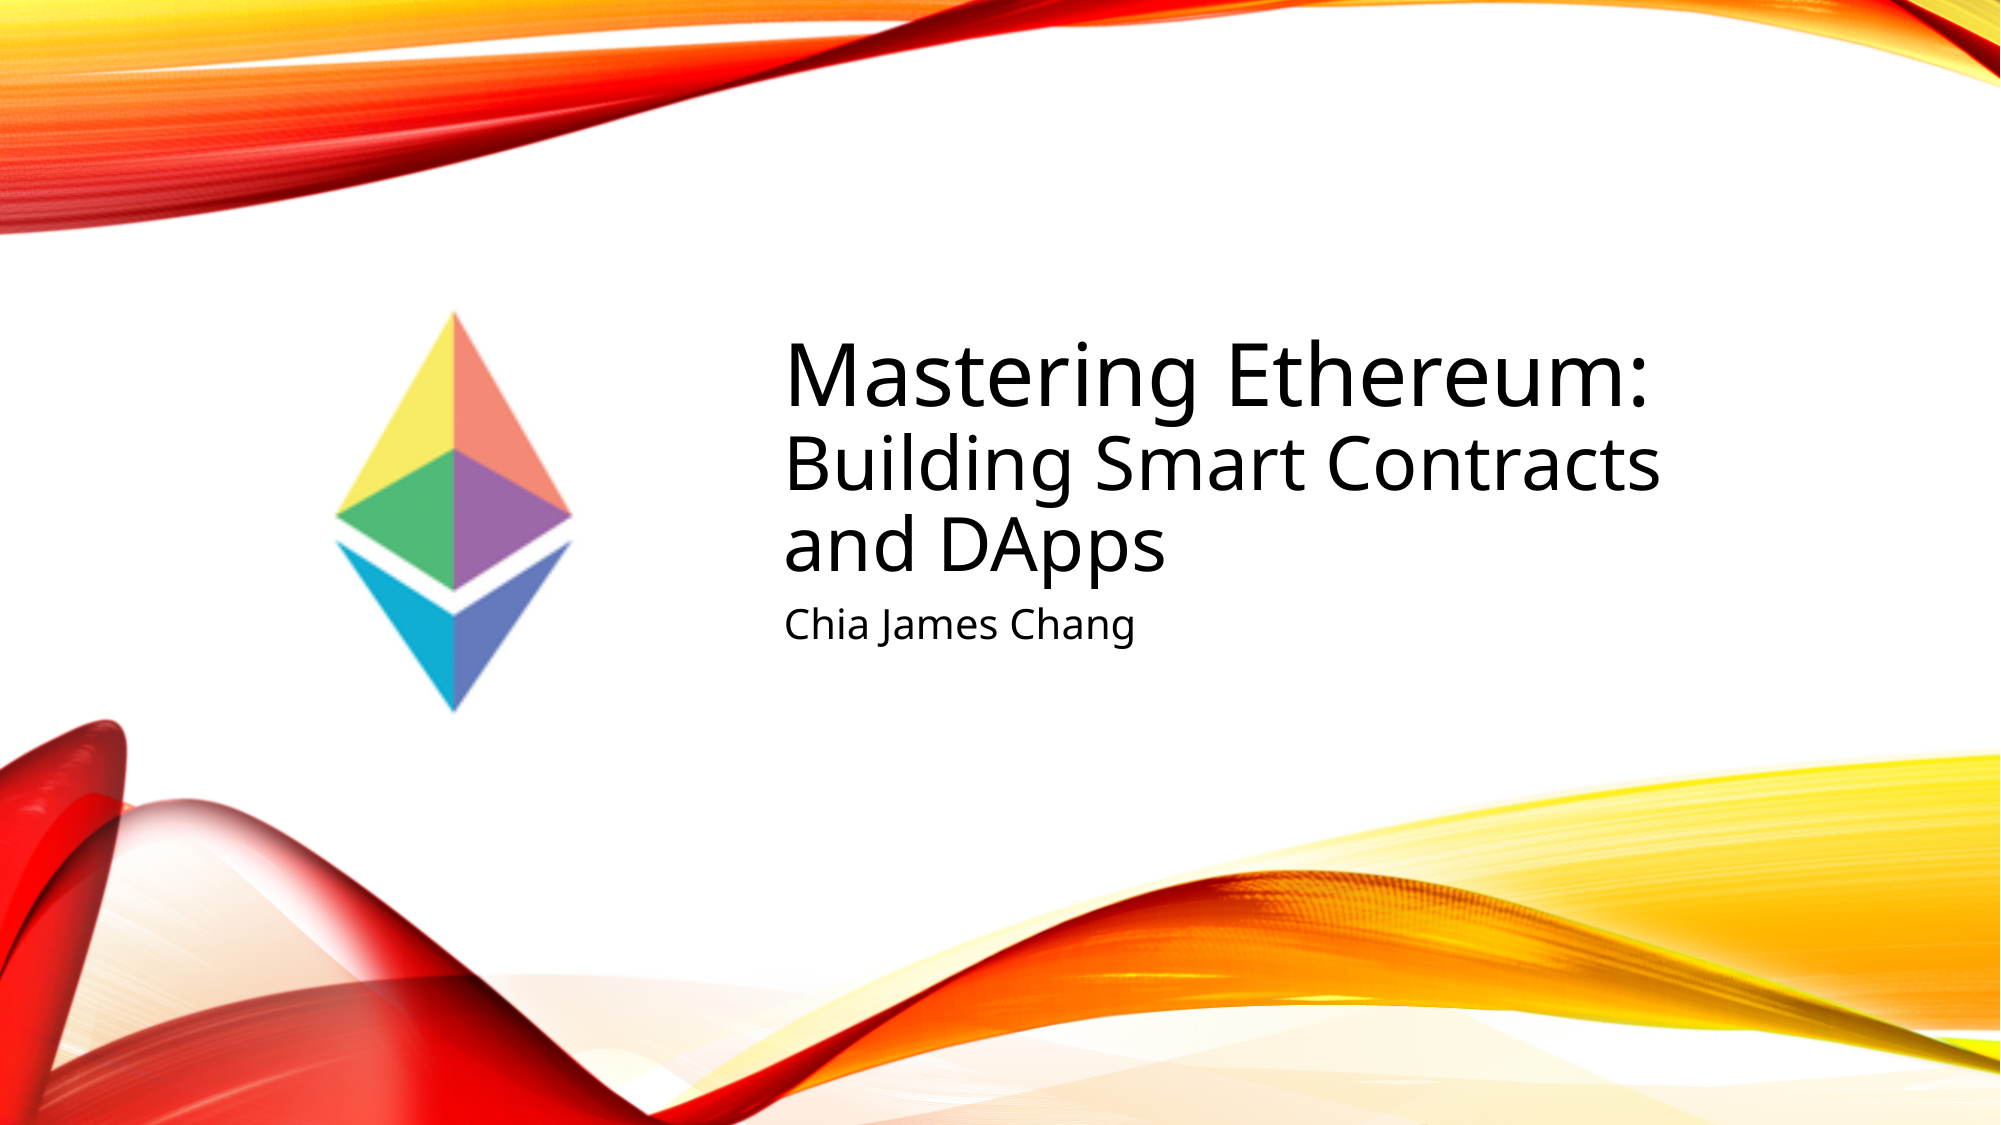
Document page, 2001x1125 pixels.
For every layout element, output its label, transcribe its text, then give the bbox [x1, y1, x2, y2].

subtitle Chia James Chang [768, 595, 1775, 709]
picture [0, 0, 2000, 237]
picture [0, 295, 2000, 1125]
title Mastering Ethereum: Building Smart Contracts and DApps [768, 295, 1775, 595]
